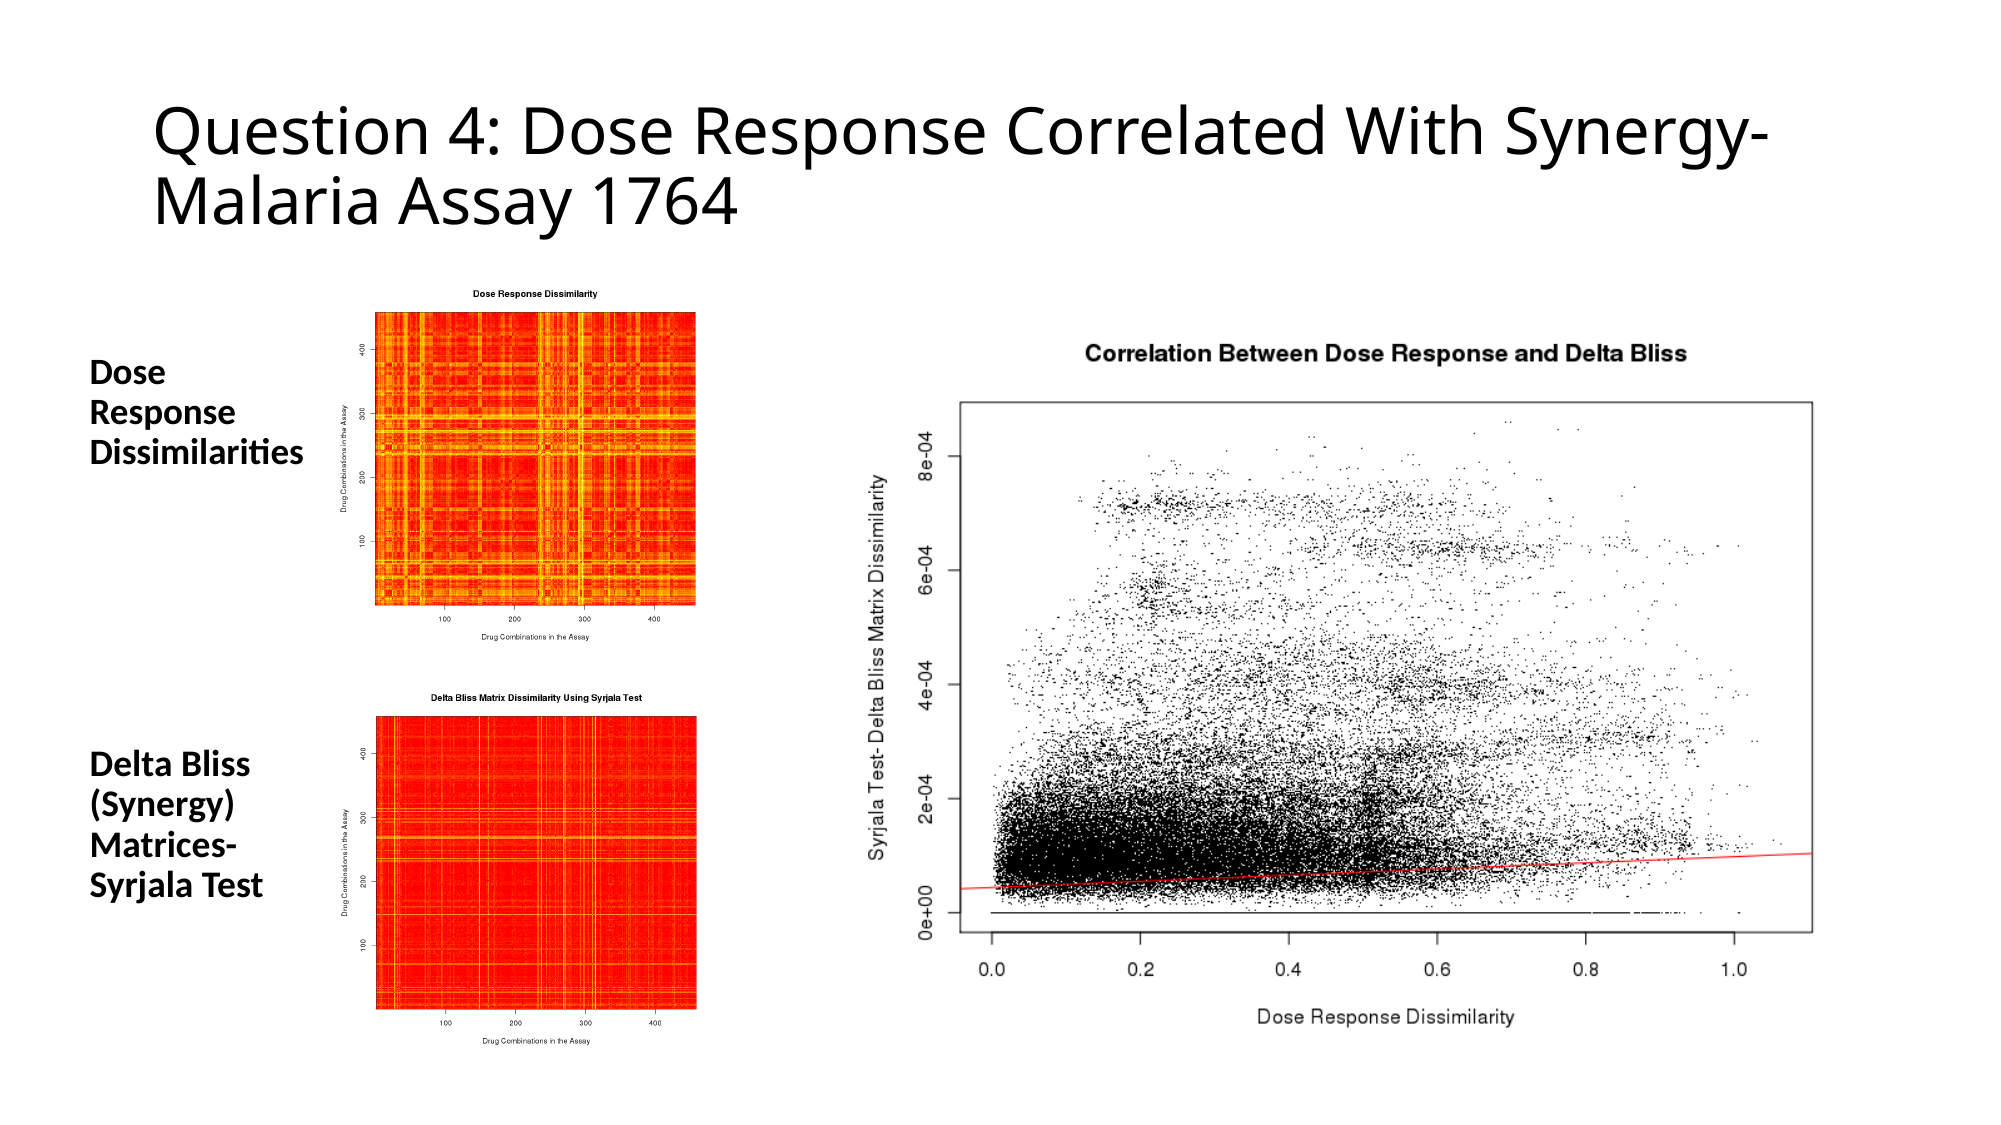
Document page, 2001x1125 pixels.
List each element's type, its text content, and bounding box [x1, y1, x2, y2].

picture [339, 679, 715, 1055]
list Dose Response Dissimilarities [74, 344, 327, 480]
title Question 4: Dose Response Correlated With Synergy- Malaria Assay 1764 [137, 59, 1863, 278]
list Delta Bliss (Synergy) Matrices- Syrjala Test [74, 726, 336, 914]
picture [338, 275, 714, 651]
picture [862, 304, 1863, 1055]
